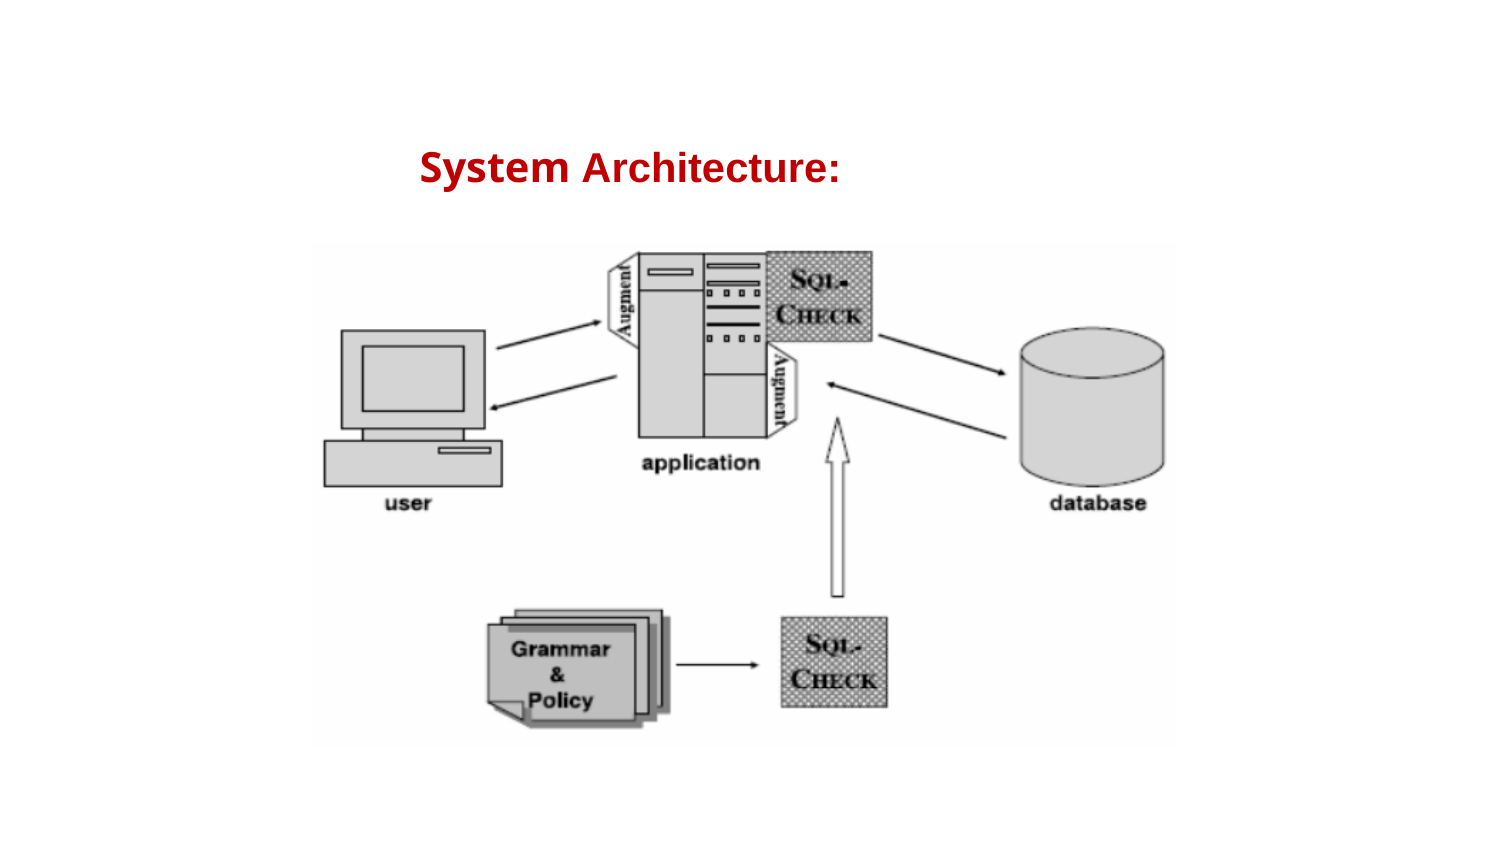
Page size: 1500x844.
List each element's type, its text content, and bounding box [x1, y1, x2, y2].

title System Architecture: [125, 57, 1375, 198]
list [247, 230, 1310, 746]
